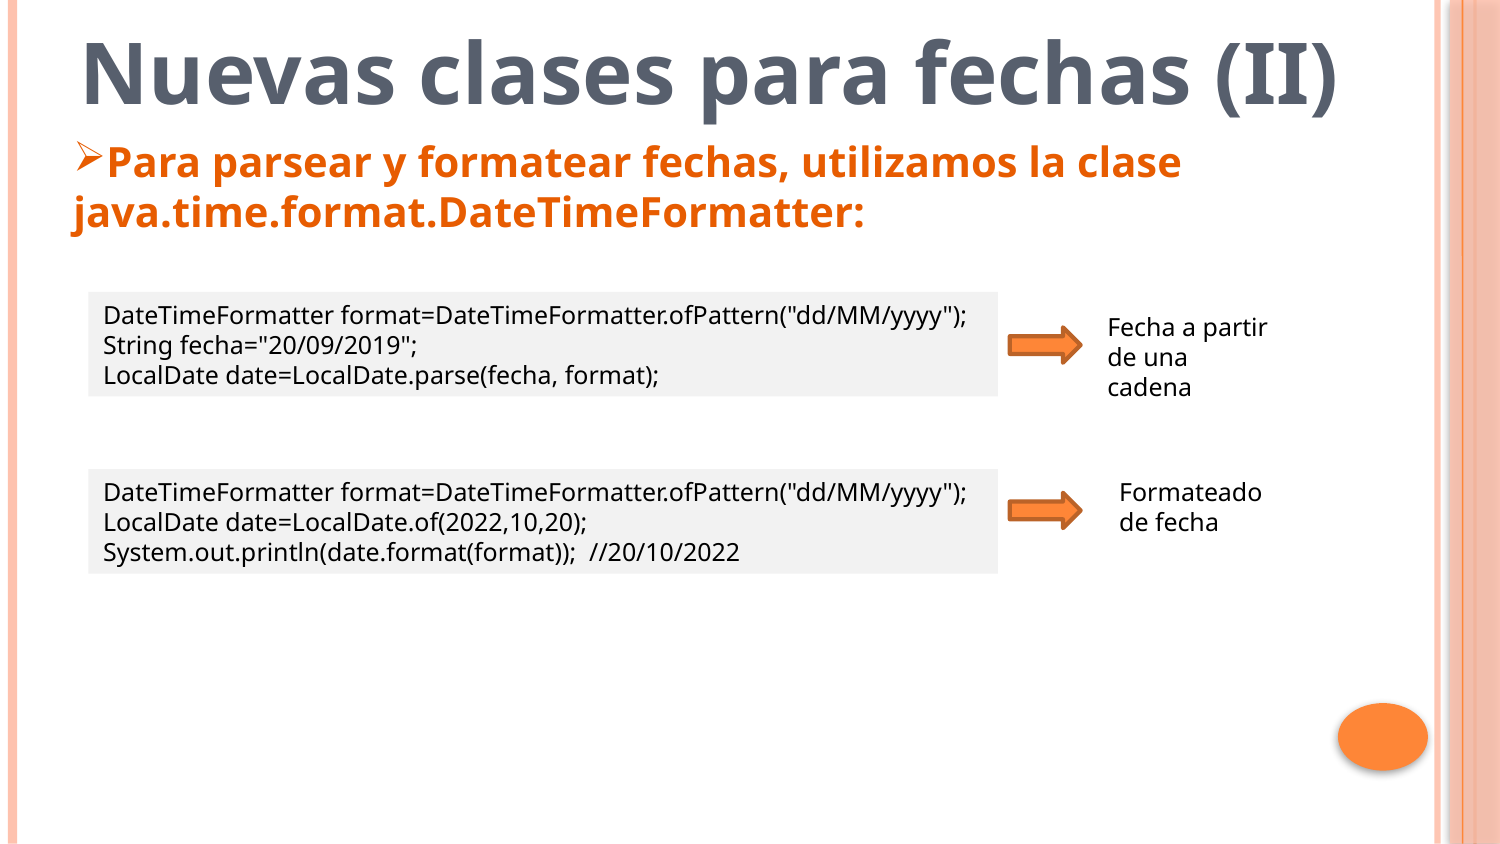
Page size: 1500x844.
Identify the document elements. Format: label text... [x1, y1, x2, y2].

text_box [1007, 325, 1083, 365]
text_box Formateado de fecha [1104, 469, 1306, 544]
text_box Para parsear y formatear fechas, utilizamos la clase java.time.format.DateTimeFormatter: [58, 128, 1424, 360]
text_box DateTimeFormatter format=DateTimeFormatter.ofPattern("dd/MM/yyyy"); String fecha="20/09/2019"; LocalDate date=LocalDate.parse(fecha, format); [88, 291, 998, 397]
text_box [1007, 490, 1083, 531]
text_box DateTimeFormatter format=DateTimeFormatter.ofPattern("dd/MM/yyyy"); LocalDate date=LocalDate.of(2022,10,20); System.out.println(date.format(format)); //20/10/2022 [88, 469, 998, 574]
text_box Nuevas clases para fechas (II) [64, 11, 1424, 128]
text_box Fecha a partir de una cadena [1092, 303, 1294, 409]
